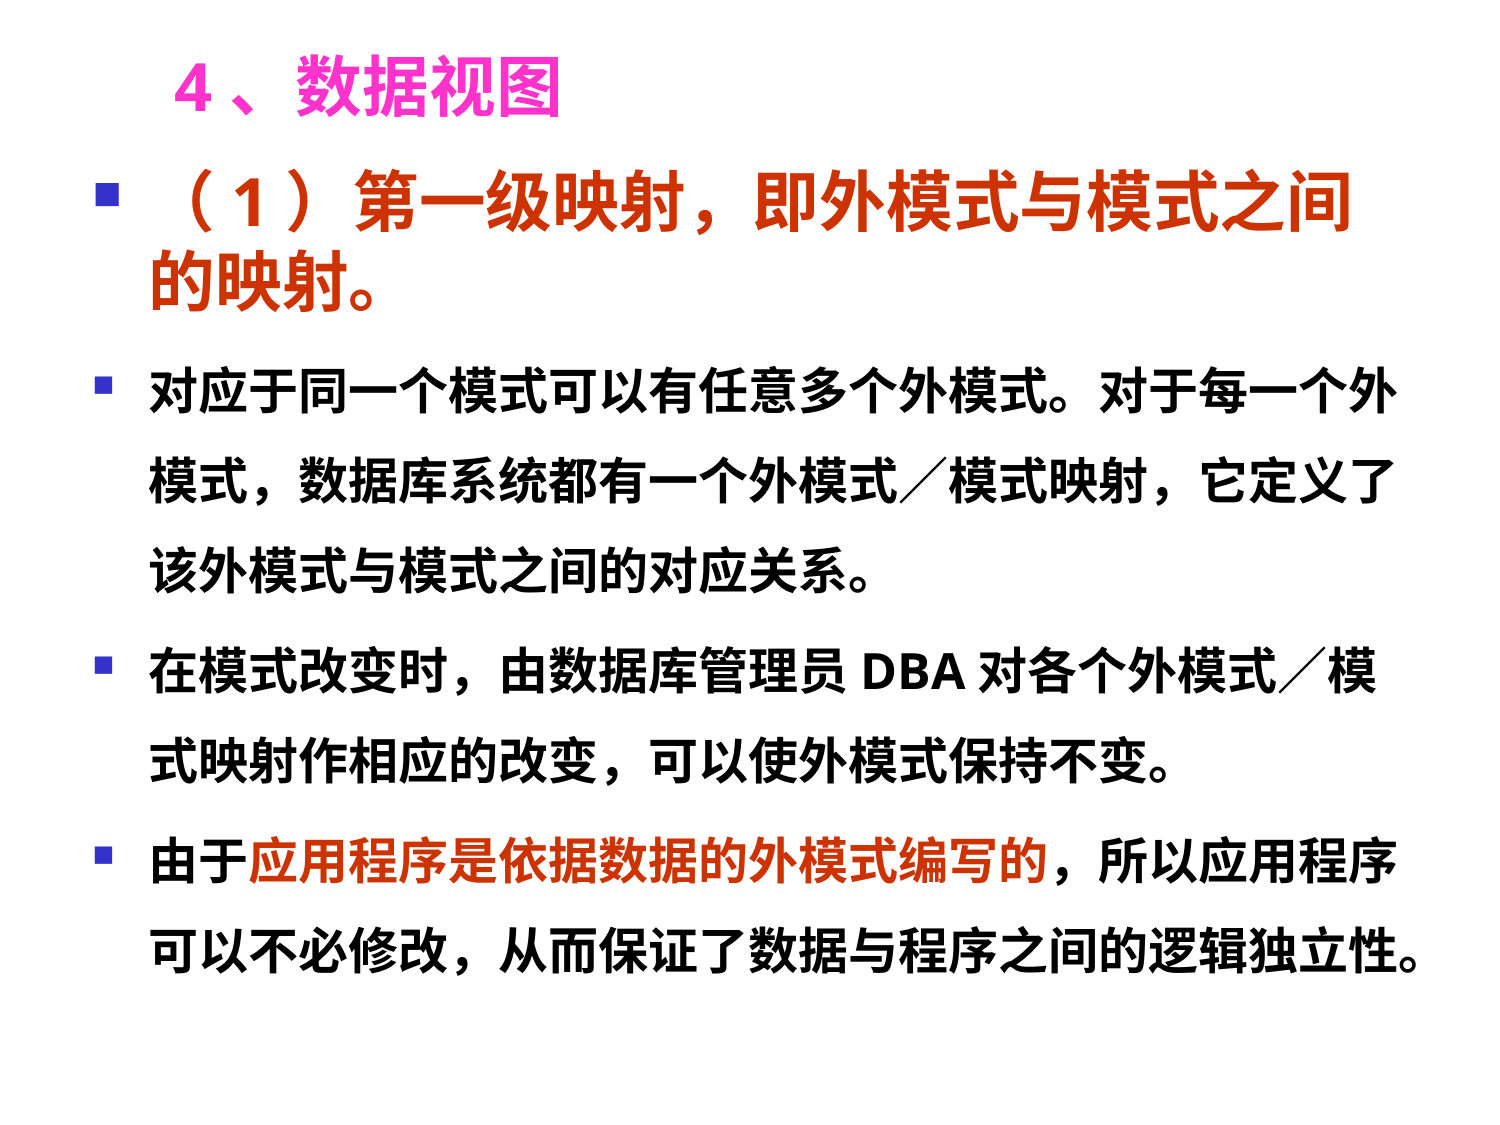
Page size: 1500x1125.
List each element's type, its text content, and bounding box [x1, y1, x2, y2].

list （1）第一级映射，即外模式与模式之间的映射。 对应于同一个模式可以有任意多个外模式。对于每一个外模式，数据库系统都有一个外模式／模式映射，它定义了该外模式与模式之间的对应关系。 在模式改变时，由数据库管理员DBA对各个外模式／模式映射作相应的改变，可以使外模式保持不变。 由于应用程序是依据数据的外模式编写的，所以应用程序可以不必修改，从而保证了数据与程序之间的逻辑独立性。 [77, 152, 1416, 1045]
text_box 4、数据视图 [160, 38, 1436, 132]
